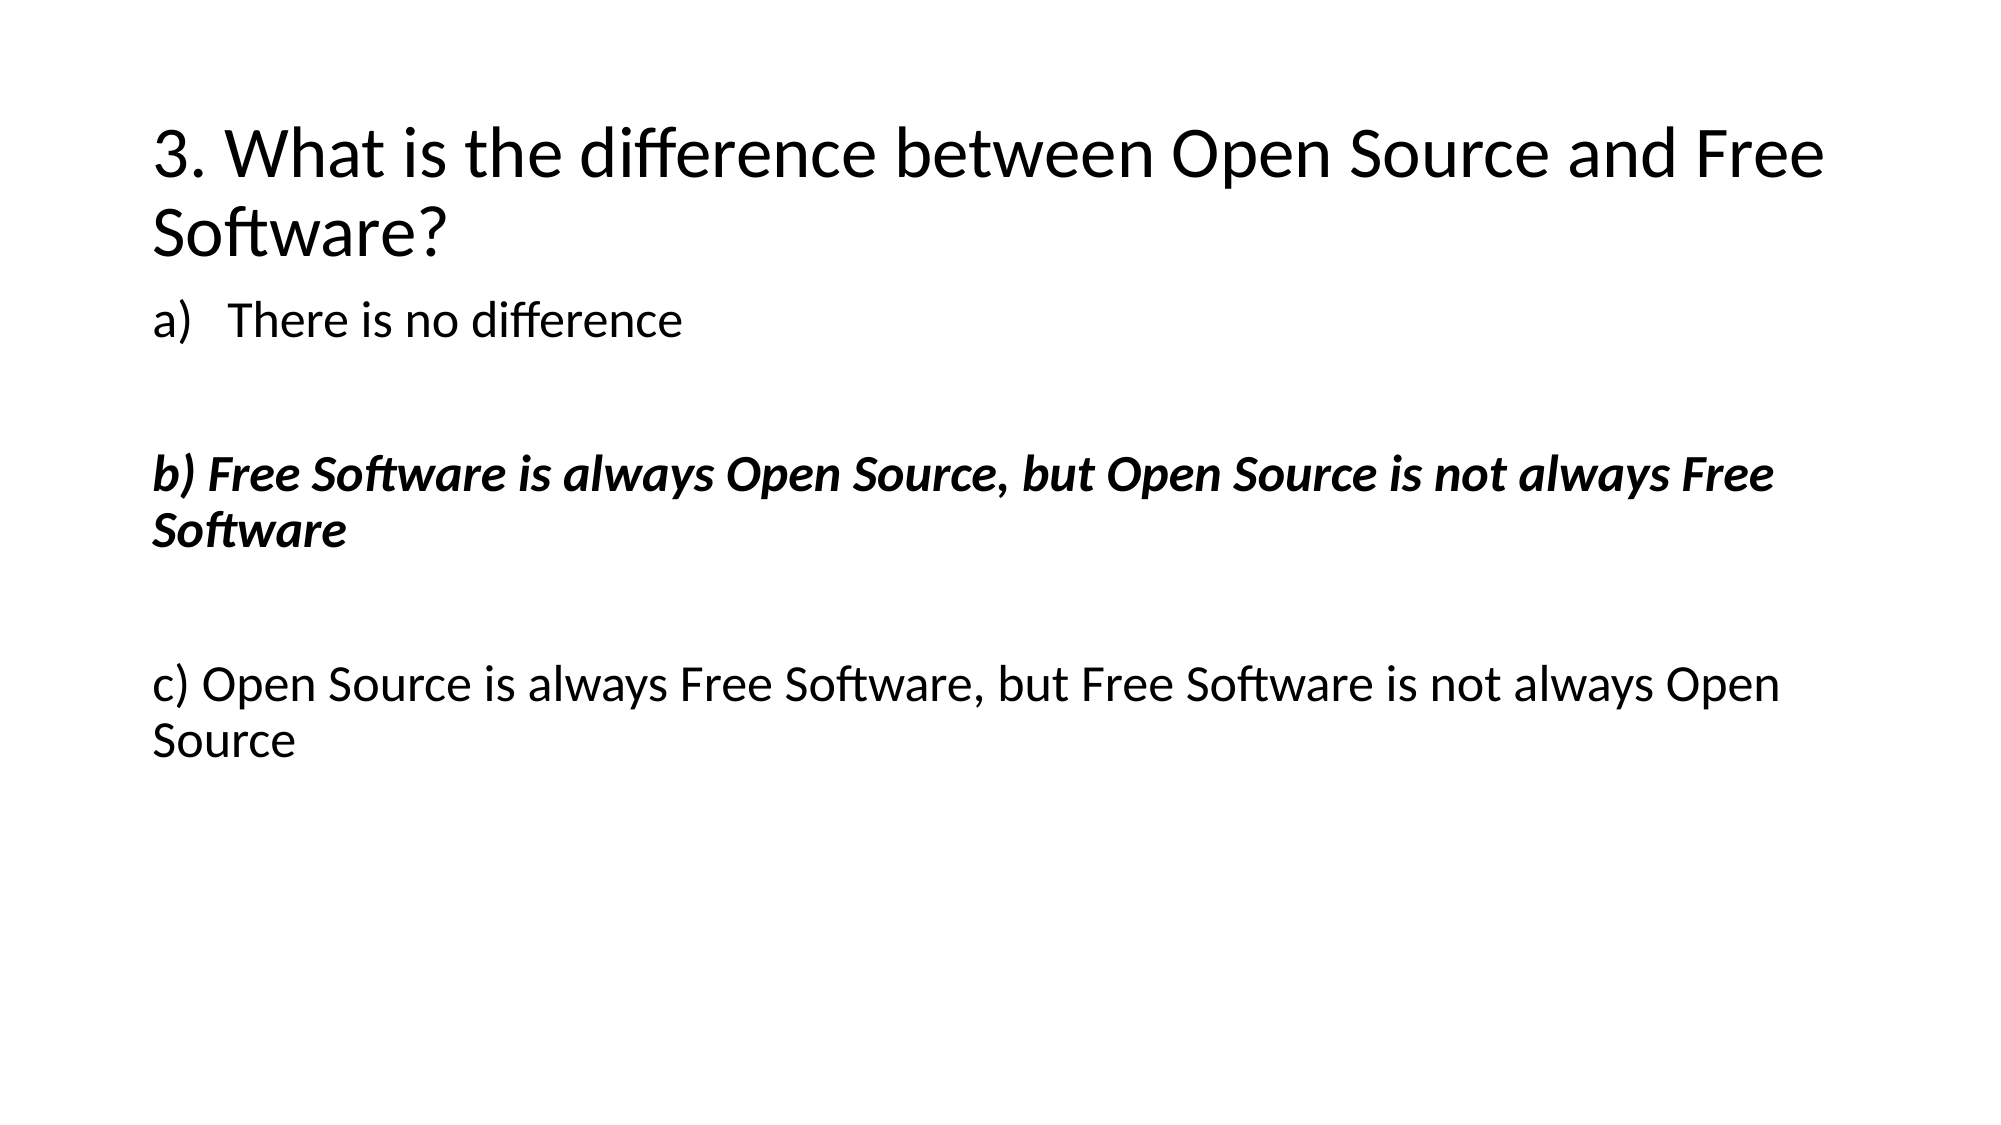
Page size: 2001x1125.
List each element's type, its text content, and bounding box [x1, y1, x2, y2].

list 3. What is the difference between Open Source and Free Software? There is no difference b) Free Software is always Open Source, but Open Source is not always Free Software c) Open Source is always Free Software, but Free Software is not always Open Source [137, 106, 1863, 821]
